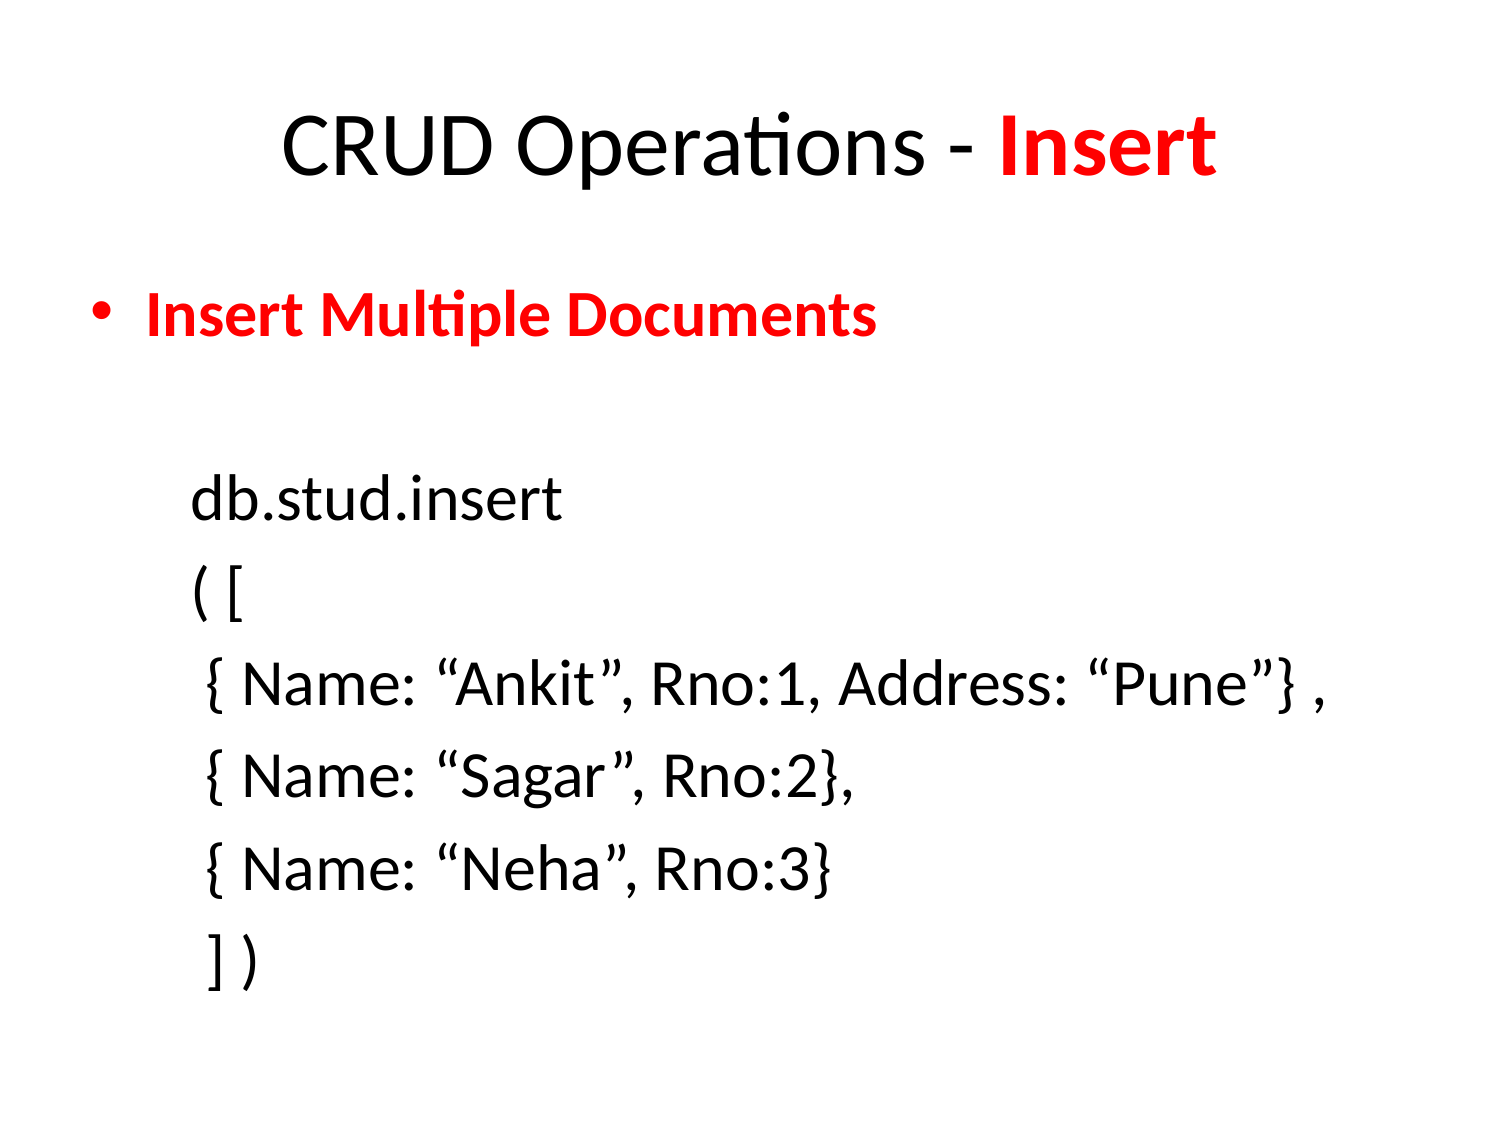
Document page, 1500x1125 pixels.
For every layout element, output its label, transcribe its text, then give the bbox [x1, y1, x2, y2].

list Insert Multiple Documents db.stud.insert ( [ { Name: “Ankit”, Rno:1, Address: “Pune”} , { Name: “Sagar”, Rno:2}, { Name: “Neha”, Rno:3} ] ) [75, 262, 1425, 1005]
title CRUD Operations - Insert [75, 45, 1425, 233]
